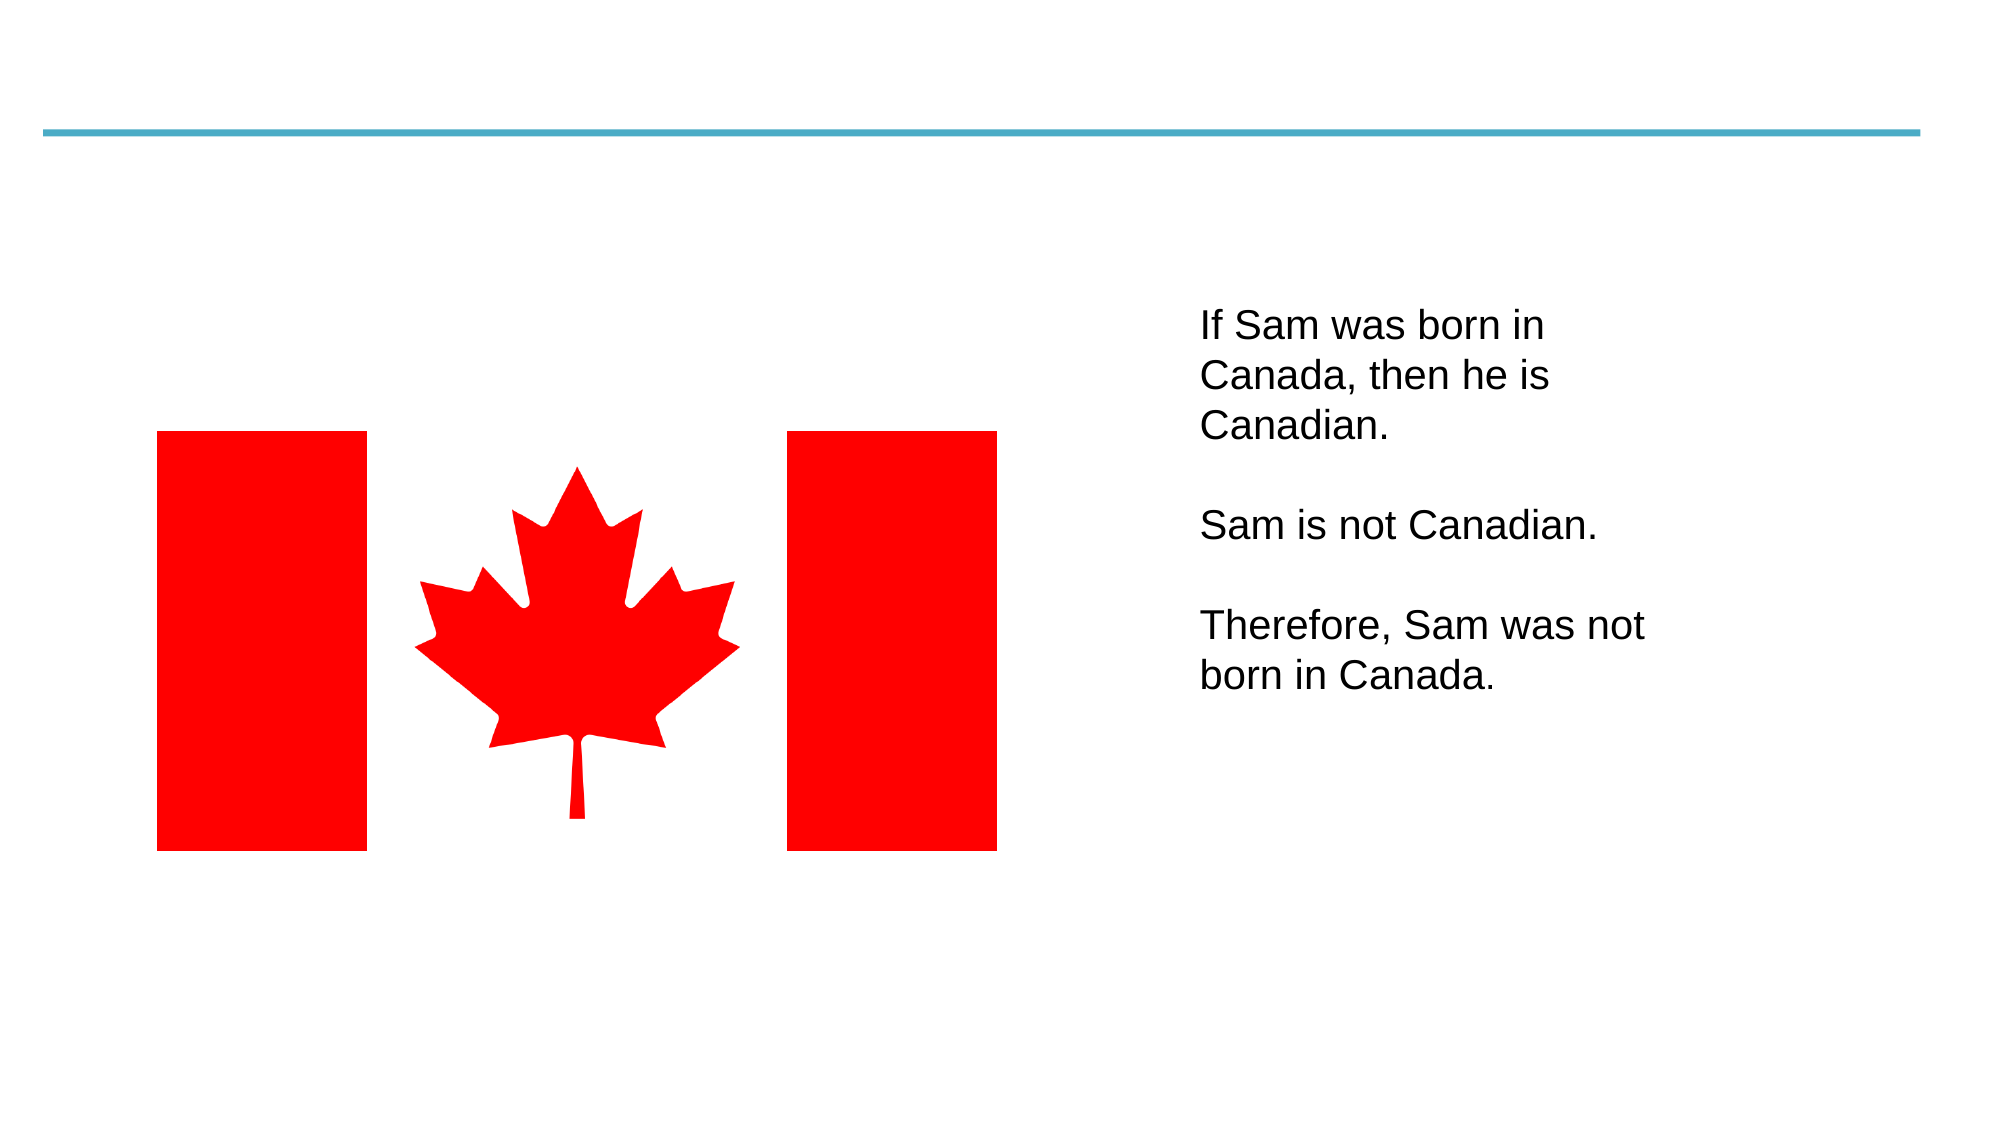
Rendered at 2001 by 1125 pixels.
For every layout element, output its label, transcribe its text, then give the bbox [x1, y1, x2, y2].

picture [157, 431, 997, 851]
text_box If Sam was born in Canada, then he is Canadian. Sam is not Canadian. Therefore, Sam was not born in Canada. [1184, 290, 1721, 706]
text_box [41, 127, 1923, 138]
